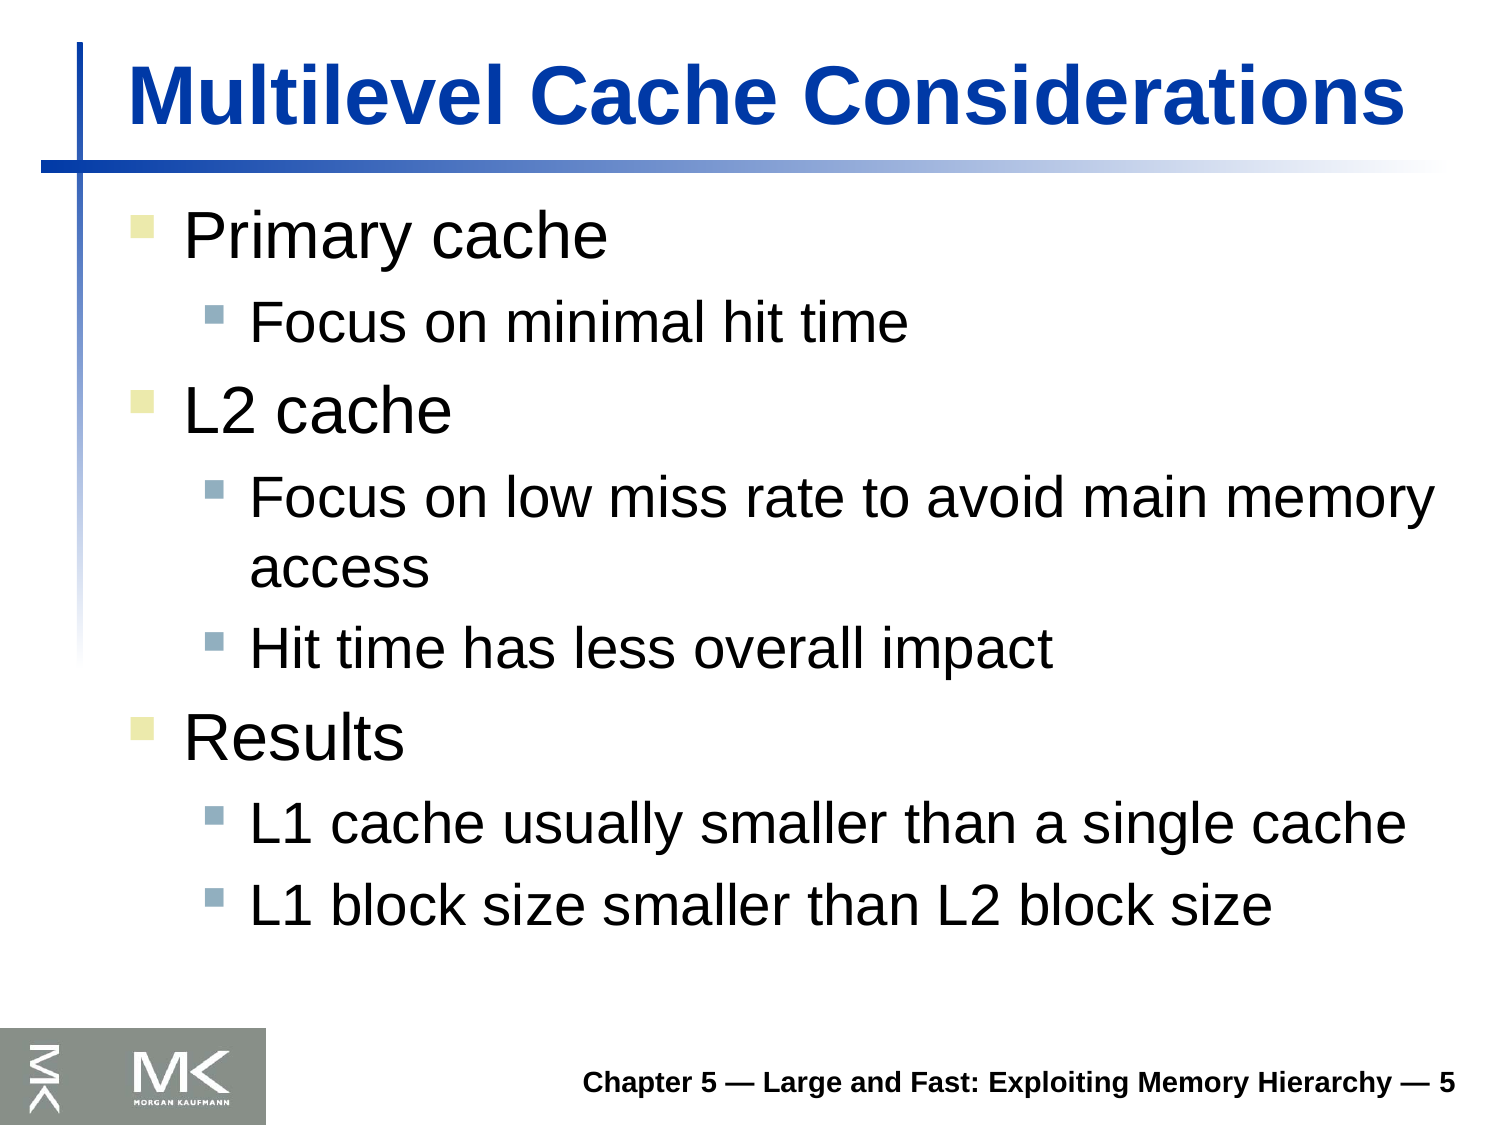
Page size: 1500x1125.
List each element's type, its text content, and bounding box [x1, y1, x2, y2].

footer Chapter 5 — Large and Fast: Exploiting Memory Hierarchy — 5 [277, 1046, 1471, 1106]
title Multilevel Cache Considerations [112, 33, 1468, 149]
picture [0, 1028, 266, 1125]
list Primary cache Focus on minimal hit time L2 cache Focus on low miss rate to avoid main memory access Hit time has less overall impact Results L1 cache usually smaller than a single cache L1 block size smaller than L2 block size [112, 184, 1469, 1024]
